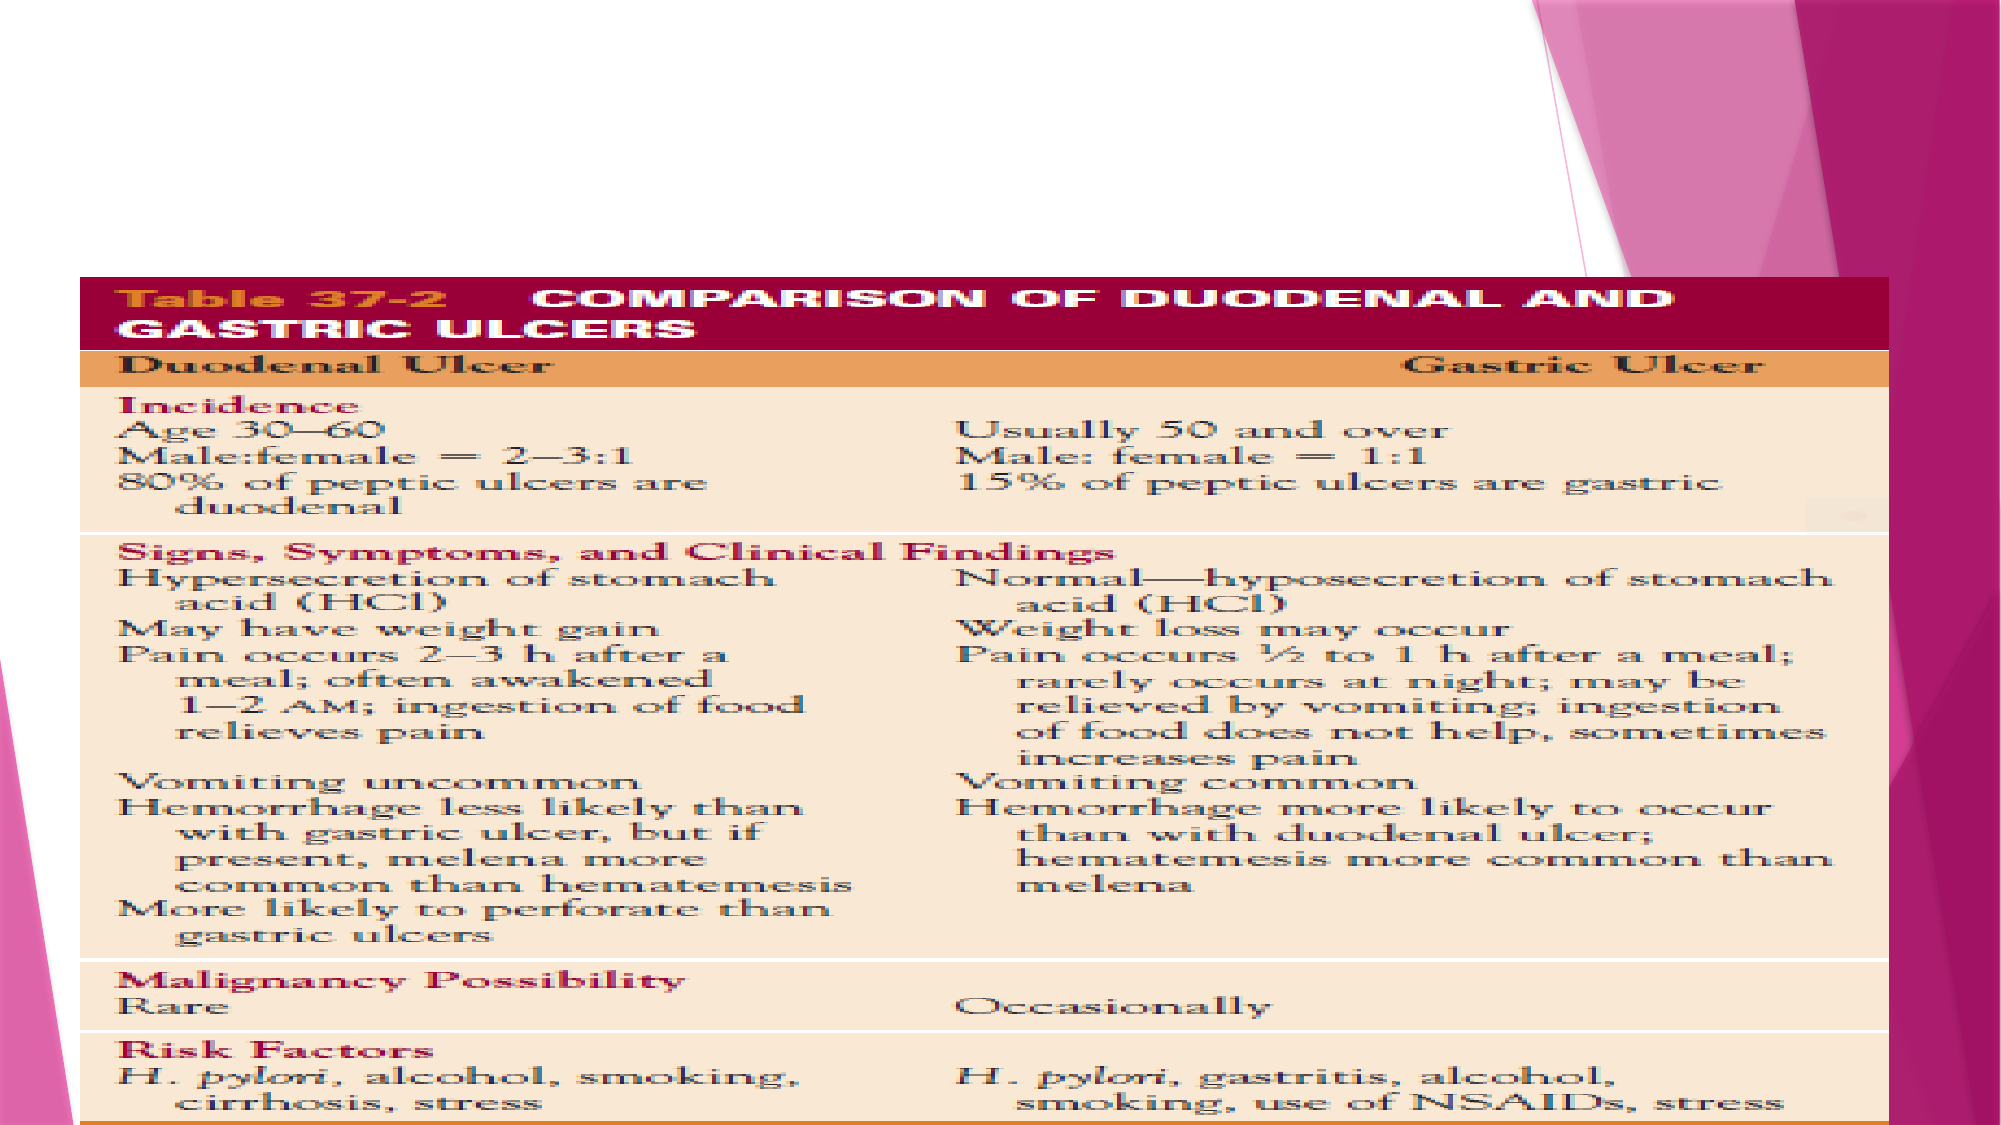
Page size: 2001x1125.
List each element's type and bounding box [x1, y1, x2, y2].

list [79, 276, 1890, 1125]
